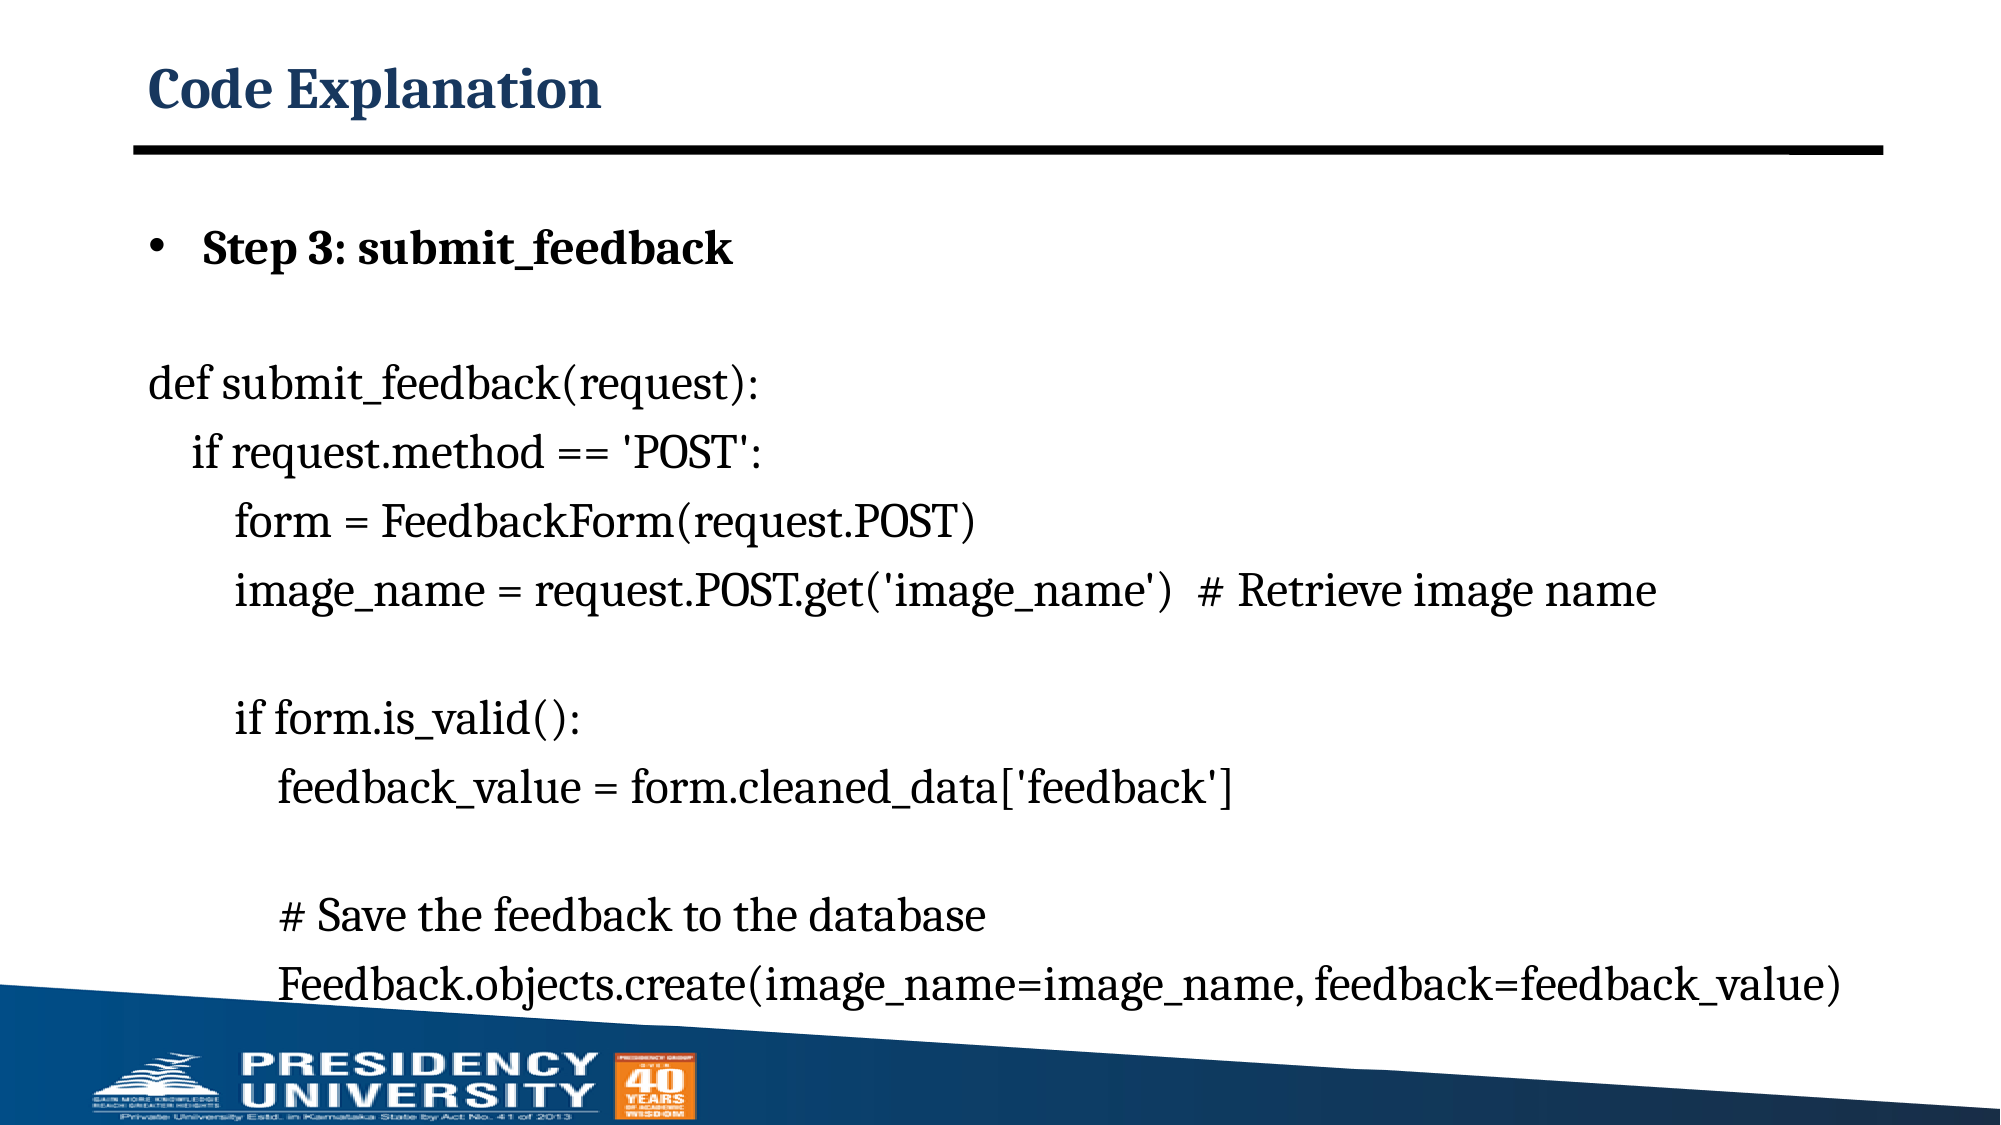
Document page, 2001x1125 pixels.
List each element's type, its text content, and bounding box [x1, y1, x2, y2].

title Code Explanation [133, 45, 1884, 125]
list Step 3: submit_feedback def submit_feedback(request): if request.method == 'POST': form = FeedbackForm(request.POST) image_name = request.POST.get('image_name') # Retrieve image name if form.is_valid(): feedback_value = form.cleaned_data['feedback'] # Save the feedback to the database Feedback.objects.create(image_name=image_name, feedback=feedback_value) [133, 166, 1884, 1063]
picture [0, 982, 2000, 1125]
